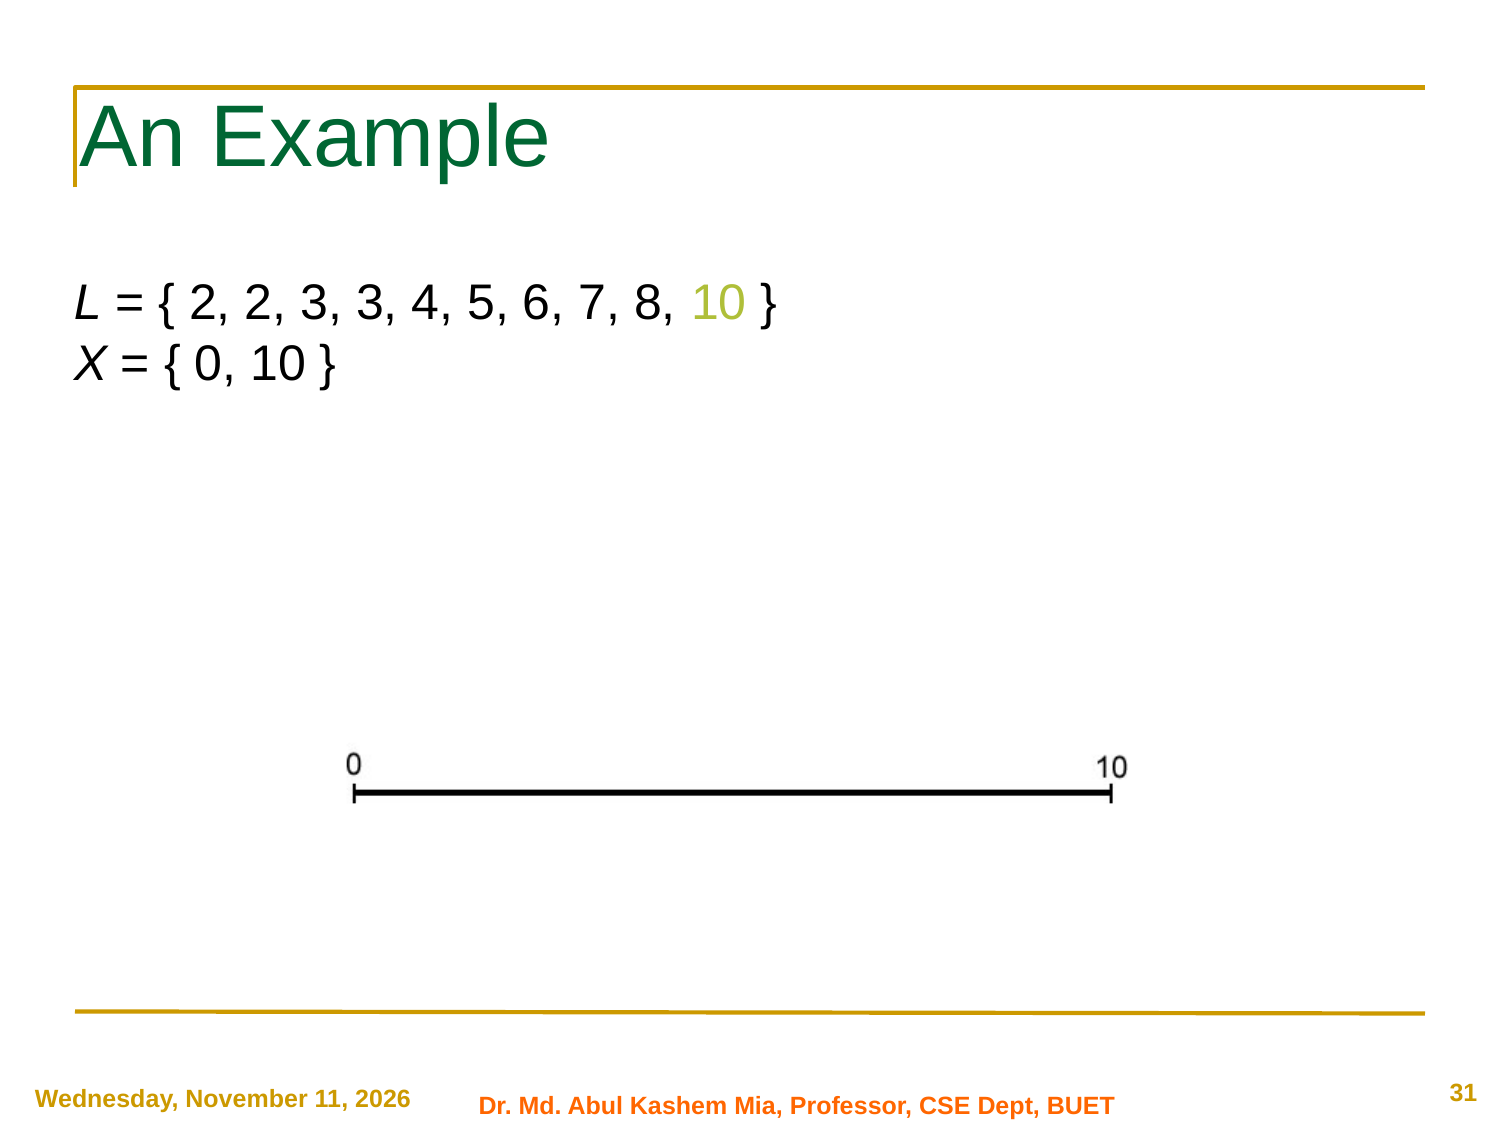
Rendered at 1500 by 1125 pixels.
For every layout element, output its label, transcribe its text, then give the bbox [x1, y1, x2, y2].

title An Example [60, 71, 1441, 530]
picture [299, 707, 1188, 888]
text_box L = { 2, 2, 3, 3, 4, 5, 6, 7, 8, 10 } X = { 0, 10 } [73, 269, 778, 511]
